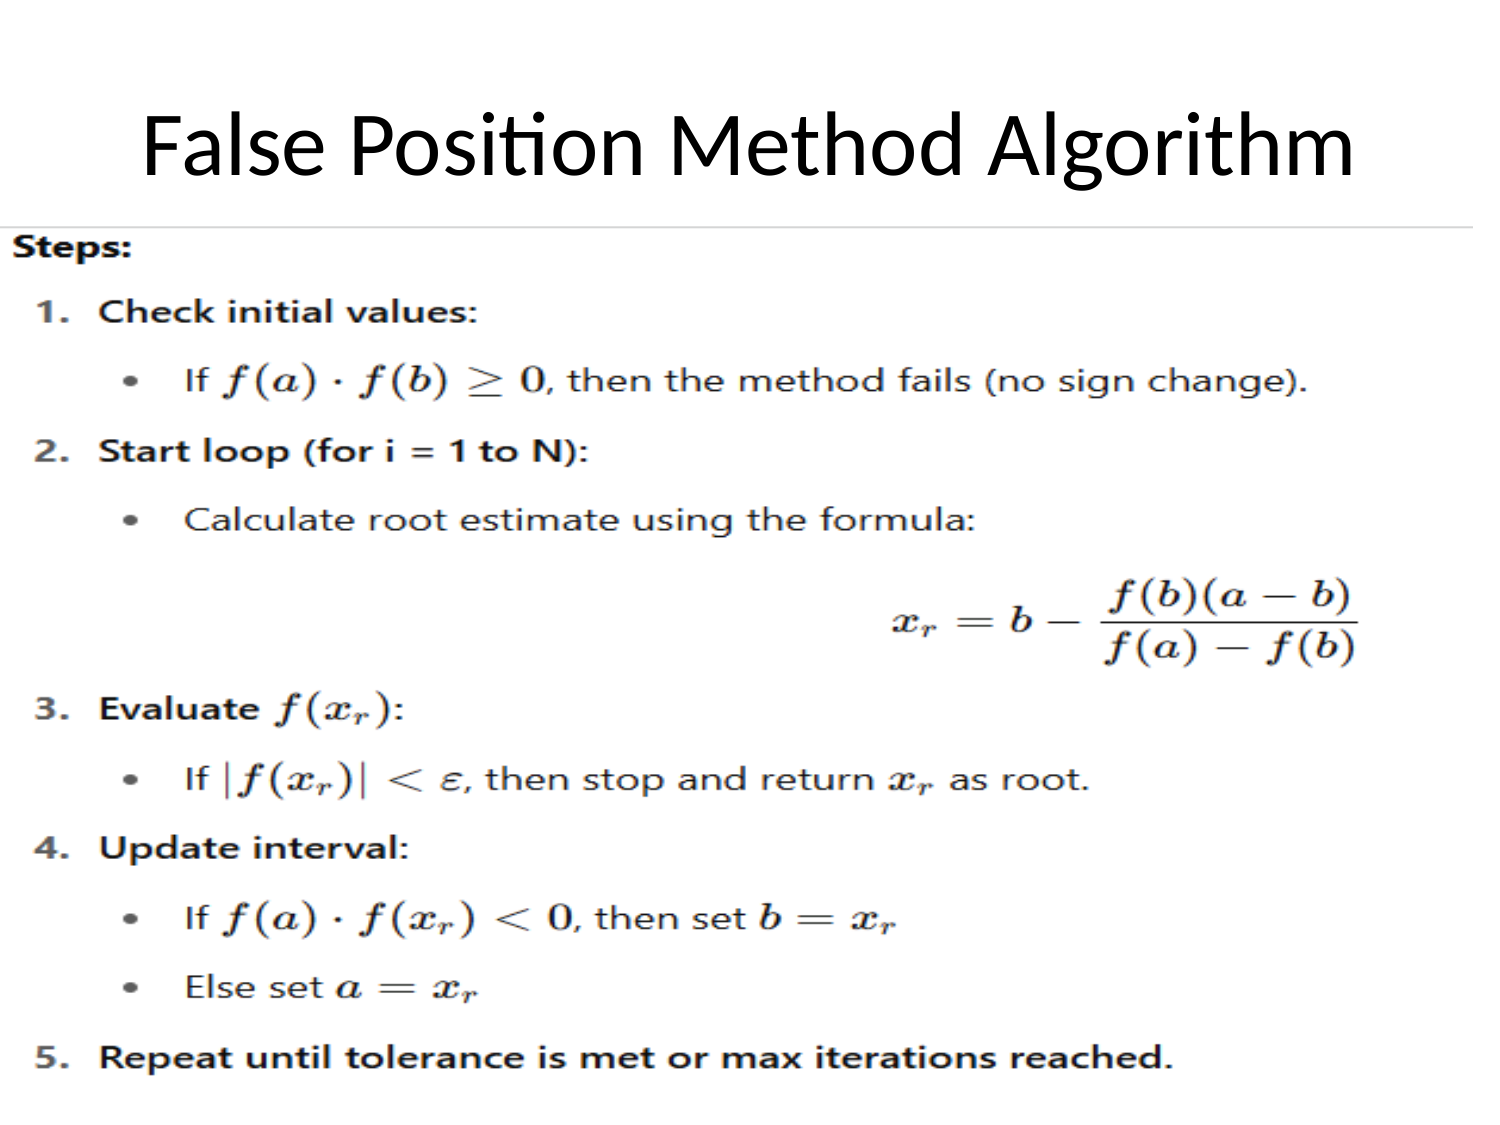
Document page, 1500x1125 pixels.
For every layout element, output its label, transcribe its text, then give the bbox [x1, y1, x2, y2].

title False Position Method Algorithm [75, 45, 1425, 224]
picture [0, 225, 1473, 1115]
